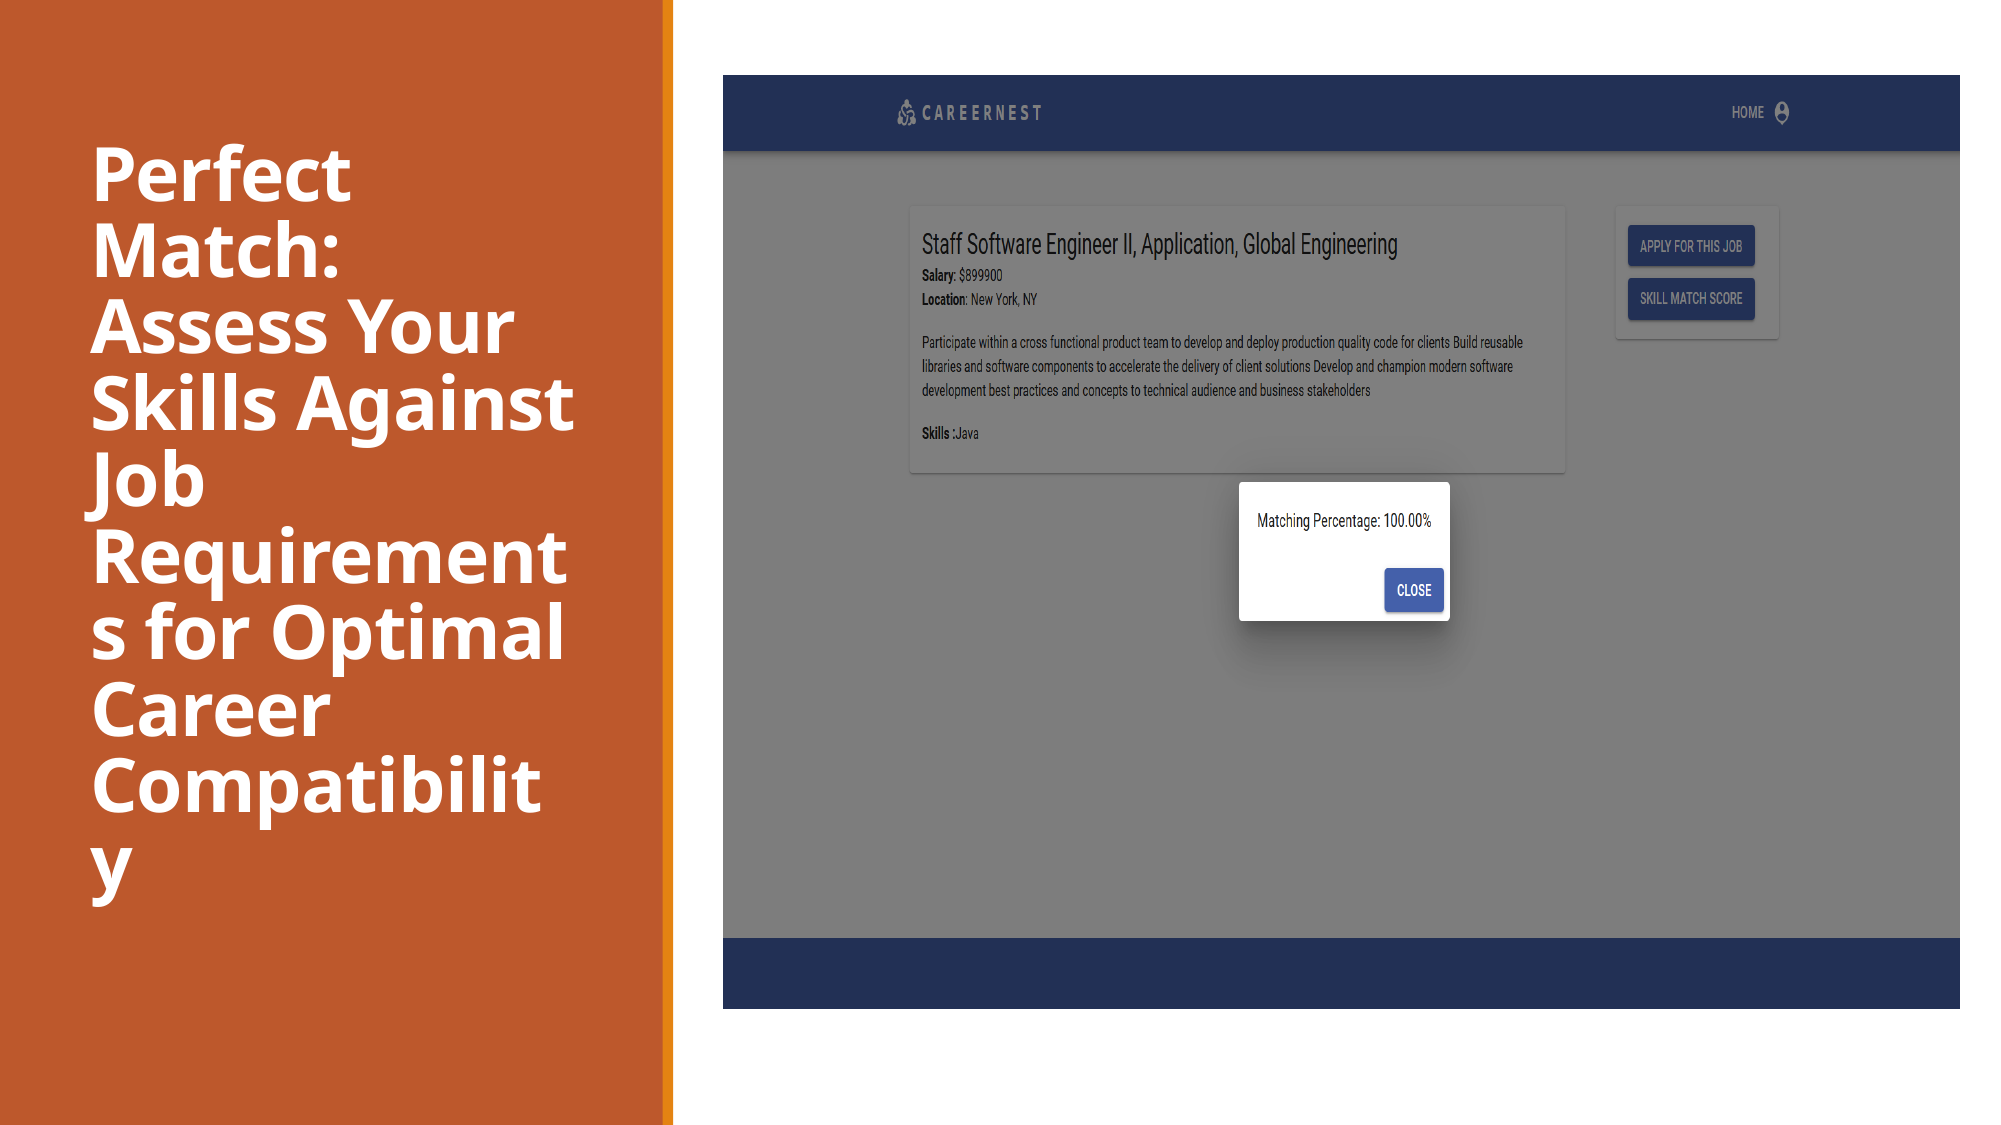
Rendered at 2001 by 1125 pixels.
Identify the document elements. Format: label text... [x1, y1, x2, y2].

picture [722, 75, 1961, 1010]
title Perfect Match: Assess Your Skills Against Job Requirements for Optimal Career Compatibility [75, 97, 600, 913]
